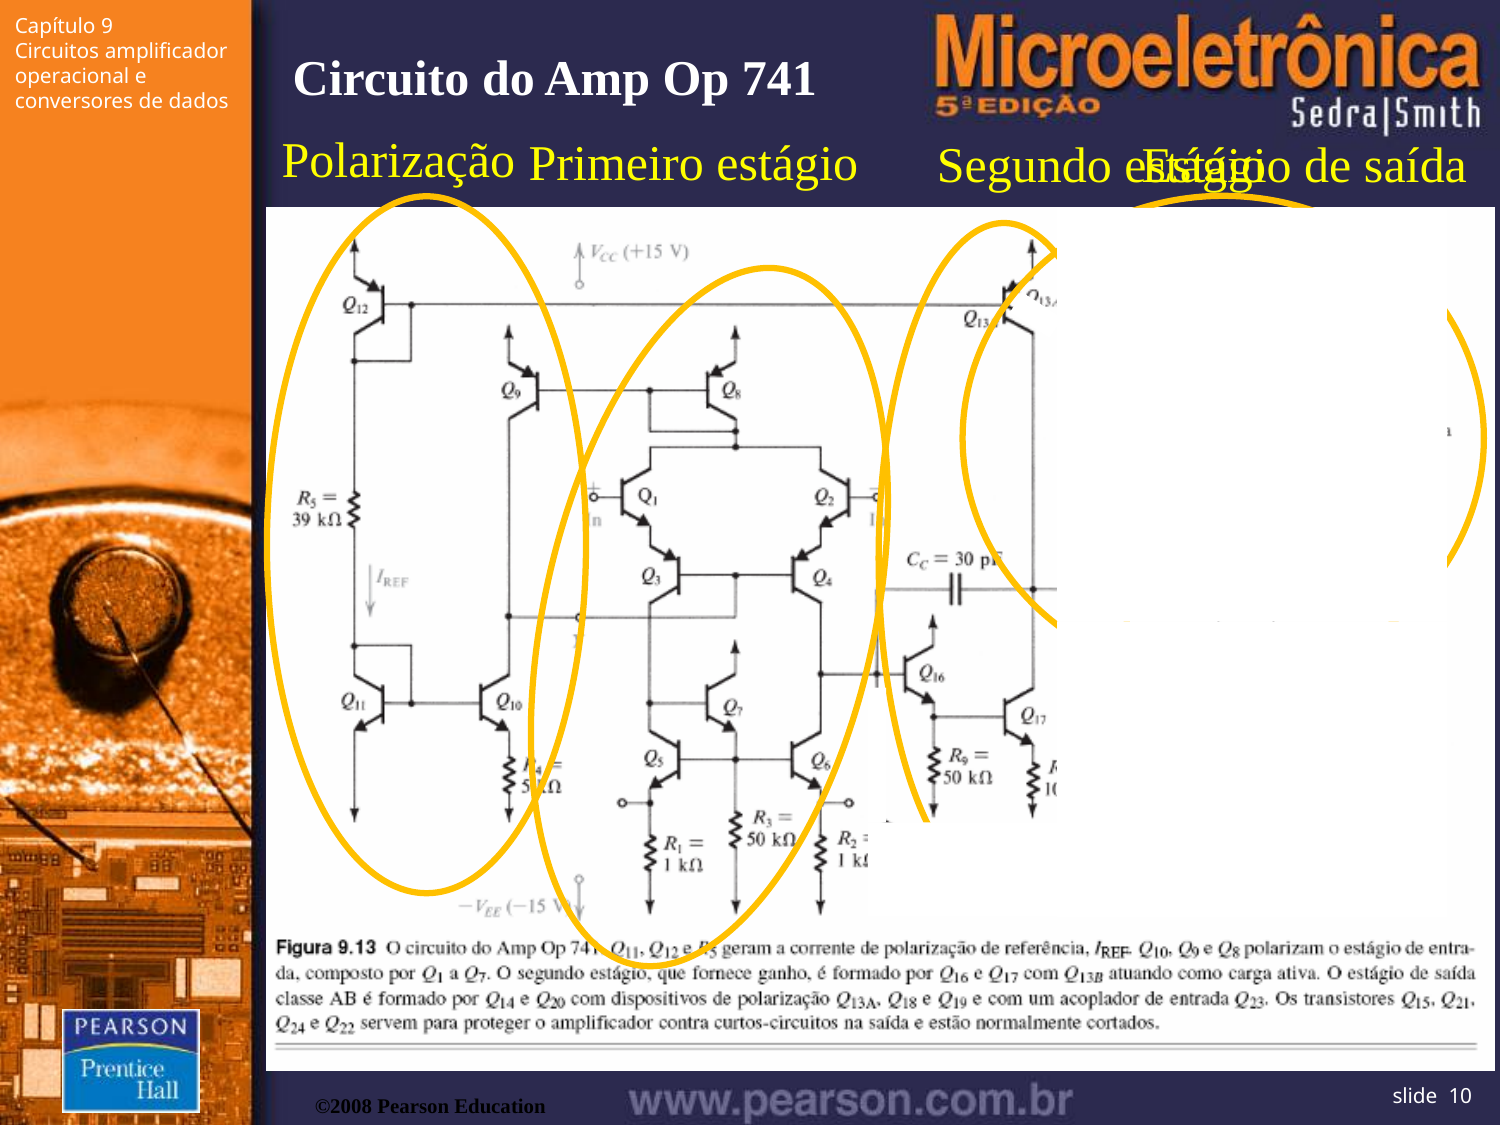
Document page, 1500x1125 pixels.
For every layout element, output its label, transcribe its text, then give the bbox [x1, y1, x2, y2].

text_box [868, 207, 1447, 917]
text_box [962, 125, 1484, 681]
picture [0, 0, 1500, 1125]
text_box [266, 120, 586, 894]
text_box Circuito do Amp Op 741 [277, 37, 881, 113]
text_box Primeiro estágio [586, 122, 880, 198]
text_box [878, 125, 962, 207]
